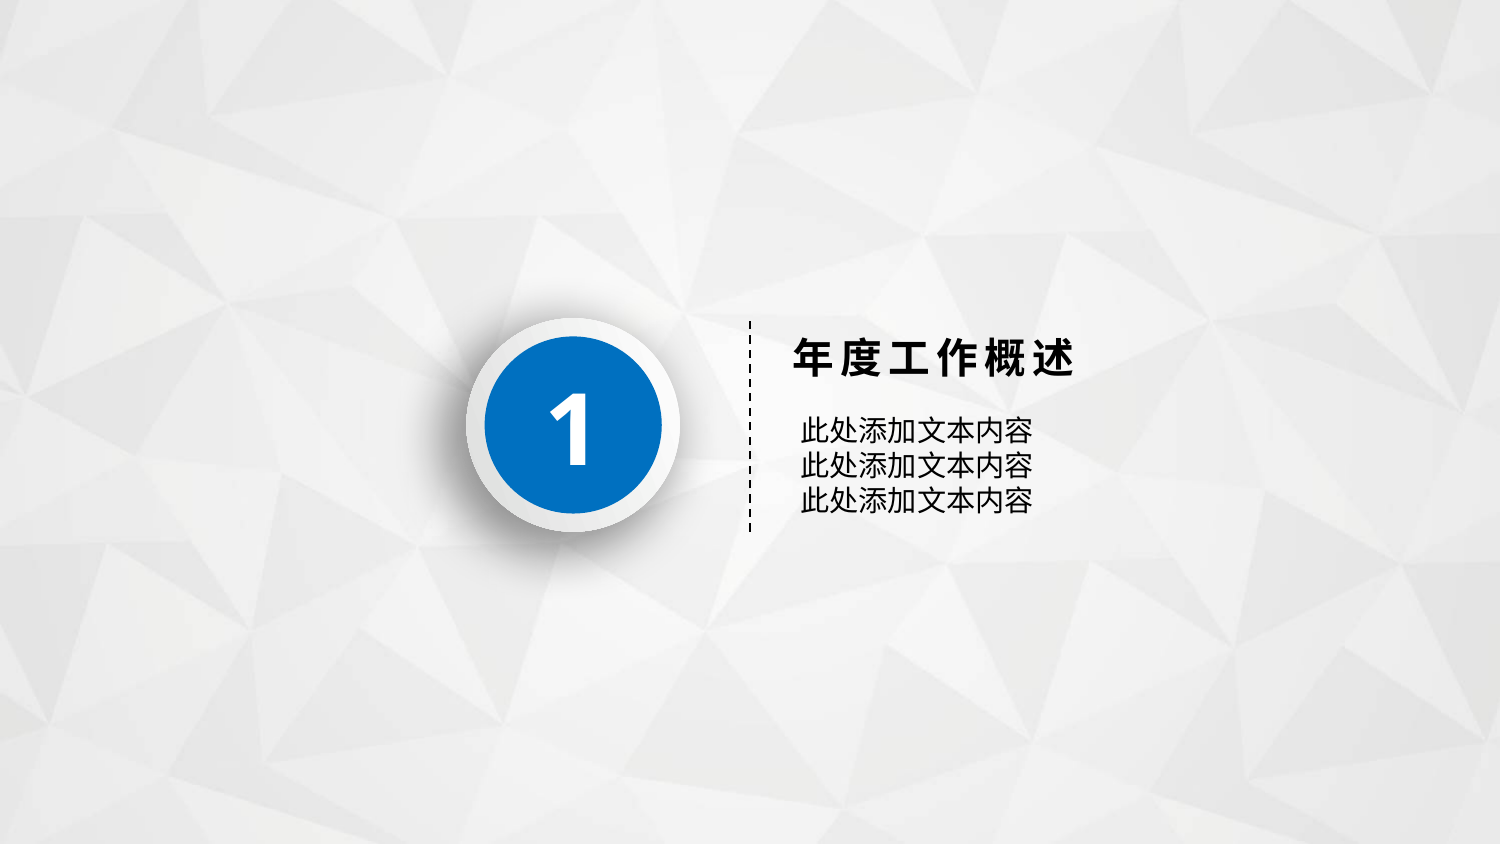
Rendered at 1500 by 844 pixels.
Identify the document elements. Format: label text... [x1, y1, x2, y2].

picture [0, 0, 1500, 844]
text_box 此处添加文本内容 此处添加文本内容 此处添加文本内容 [785, 404, 1117, 525]
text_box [466, 317, 681, 532]
text_box 年度工作概述 [778, 324, 1090, 389]
